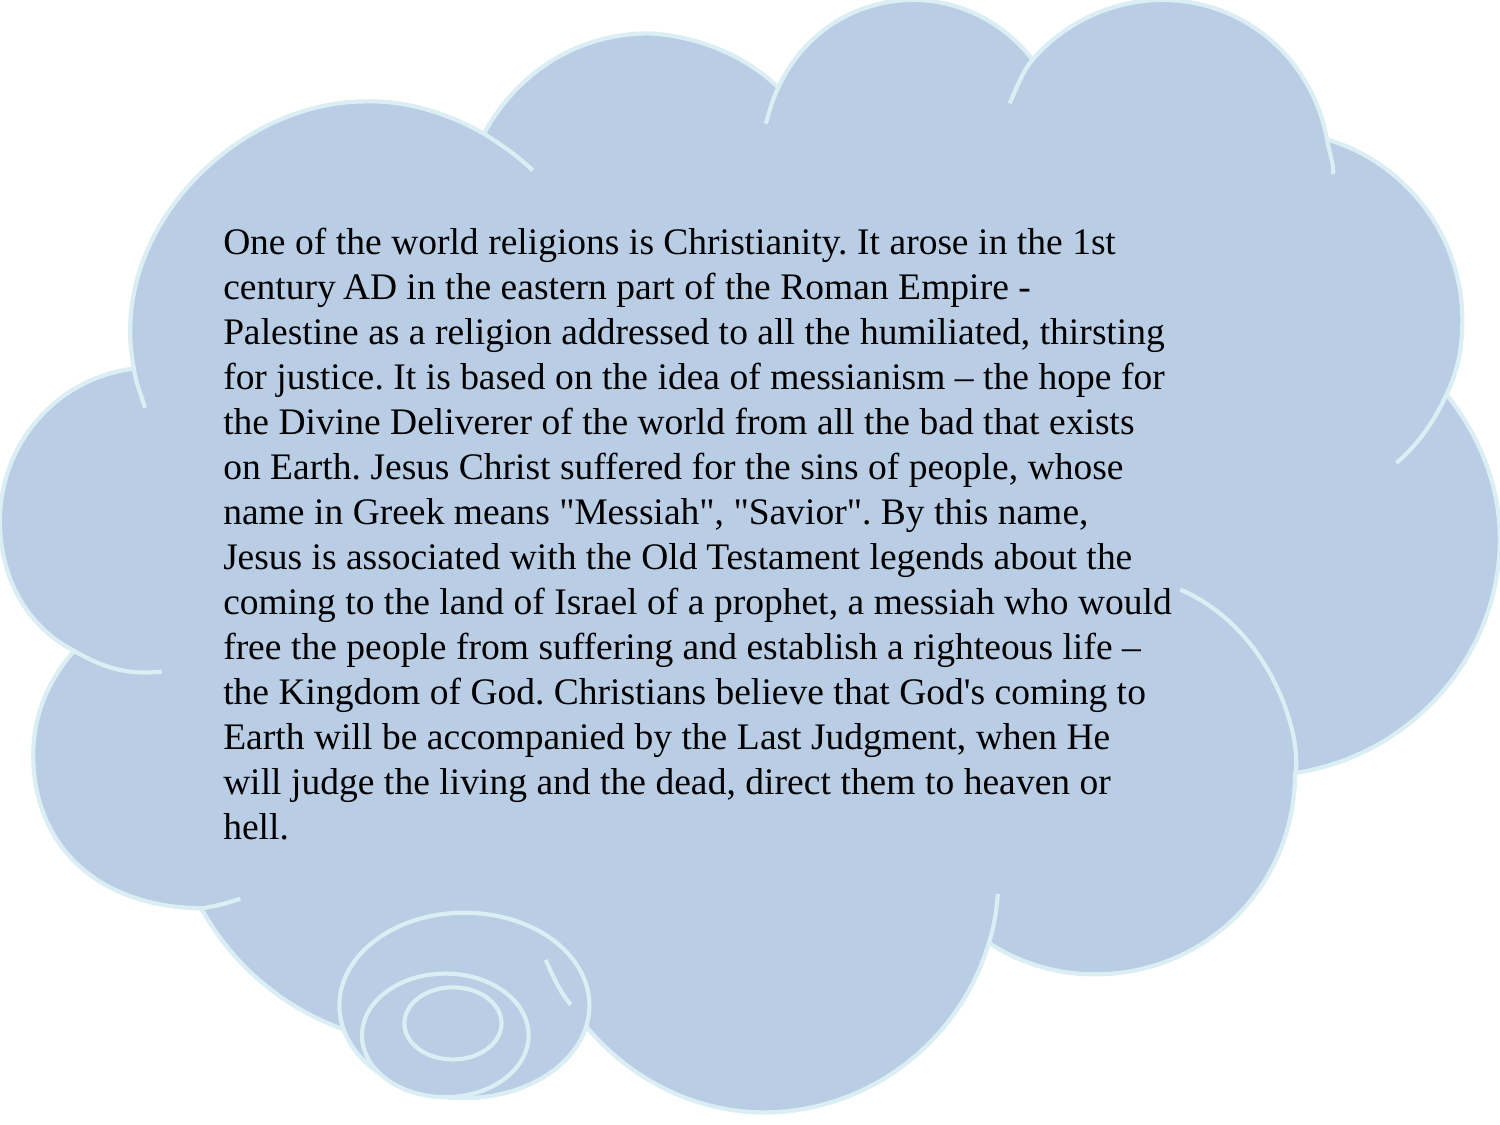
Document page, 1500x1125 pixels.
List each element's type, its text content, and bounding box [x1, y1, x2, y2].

text_box One of the world religions is Christianity. It arose in the 1st century AD in the eastern part of the Roman Empire - Palestine as a religion addressed to all the humiliated, thirsting for justice. It is based on the idea of messianism – the hope for the Divine Deliverer of the world from all the bad that exists on Earth. Jesus Christ suffered for the sins of people, whose name in Greek means "Messiah", "Savior". By this name, Jesus is associated with the Old Testament legends about the coming to the land of Israel of a prophet, a messiah who would free the people from suffering and establish a righteous life – the Kingdom of God. Christians believe that God's coming to Earth will be accompanied by the Last Judgment, when He will judge the living and the dead, direct them to heaven or hell. [0, 0, 1500, 1113]
